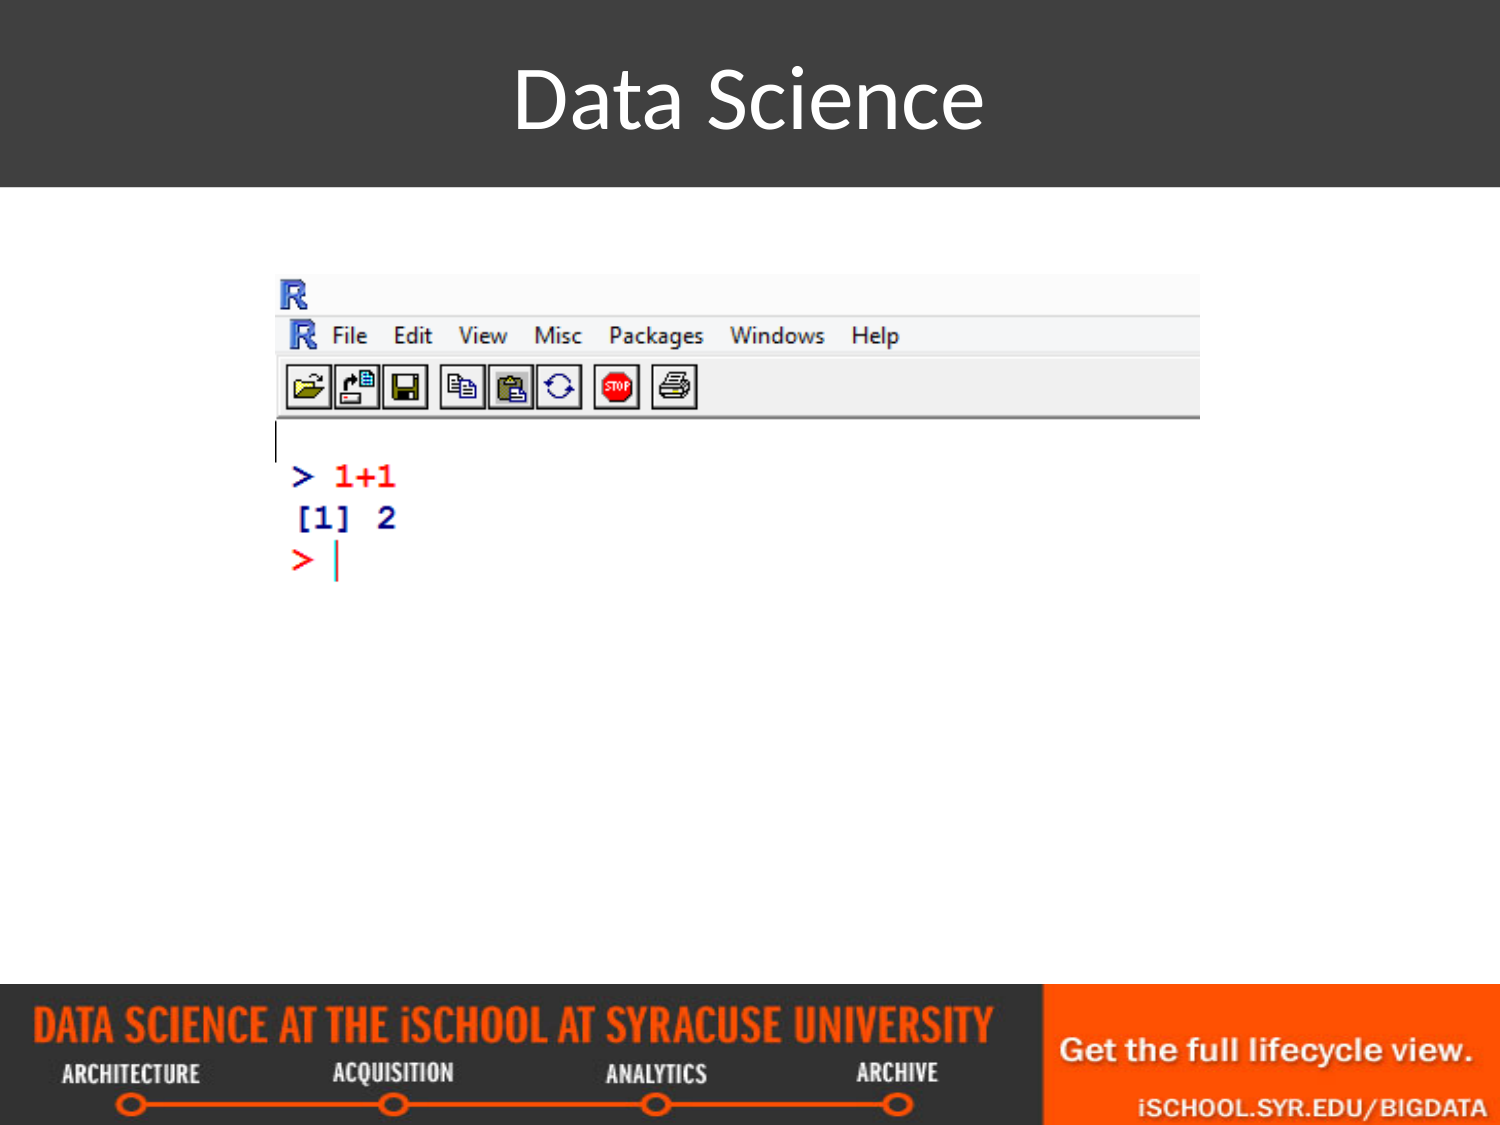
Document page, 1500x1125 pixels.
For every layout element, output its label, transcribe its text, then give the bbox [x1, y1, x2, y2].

picture [0, 984, 1500, 1125]
picture [274, 274, 1201, 876]
title Data Science [0, 0, 1500, 188]
